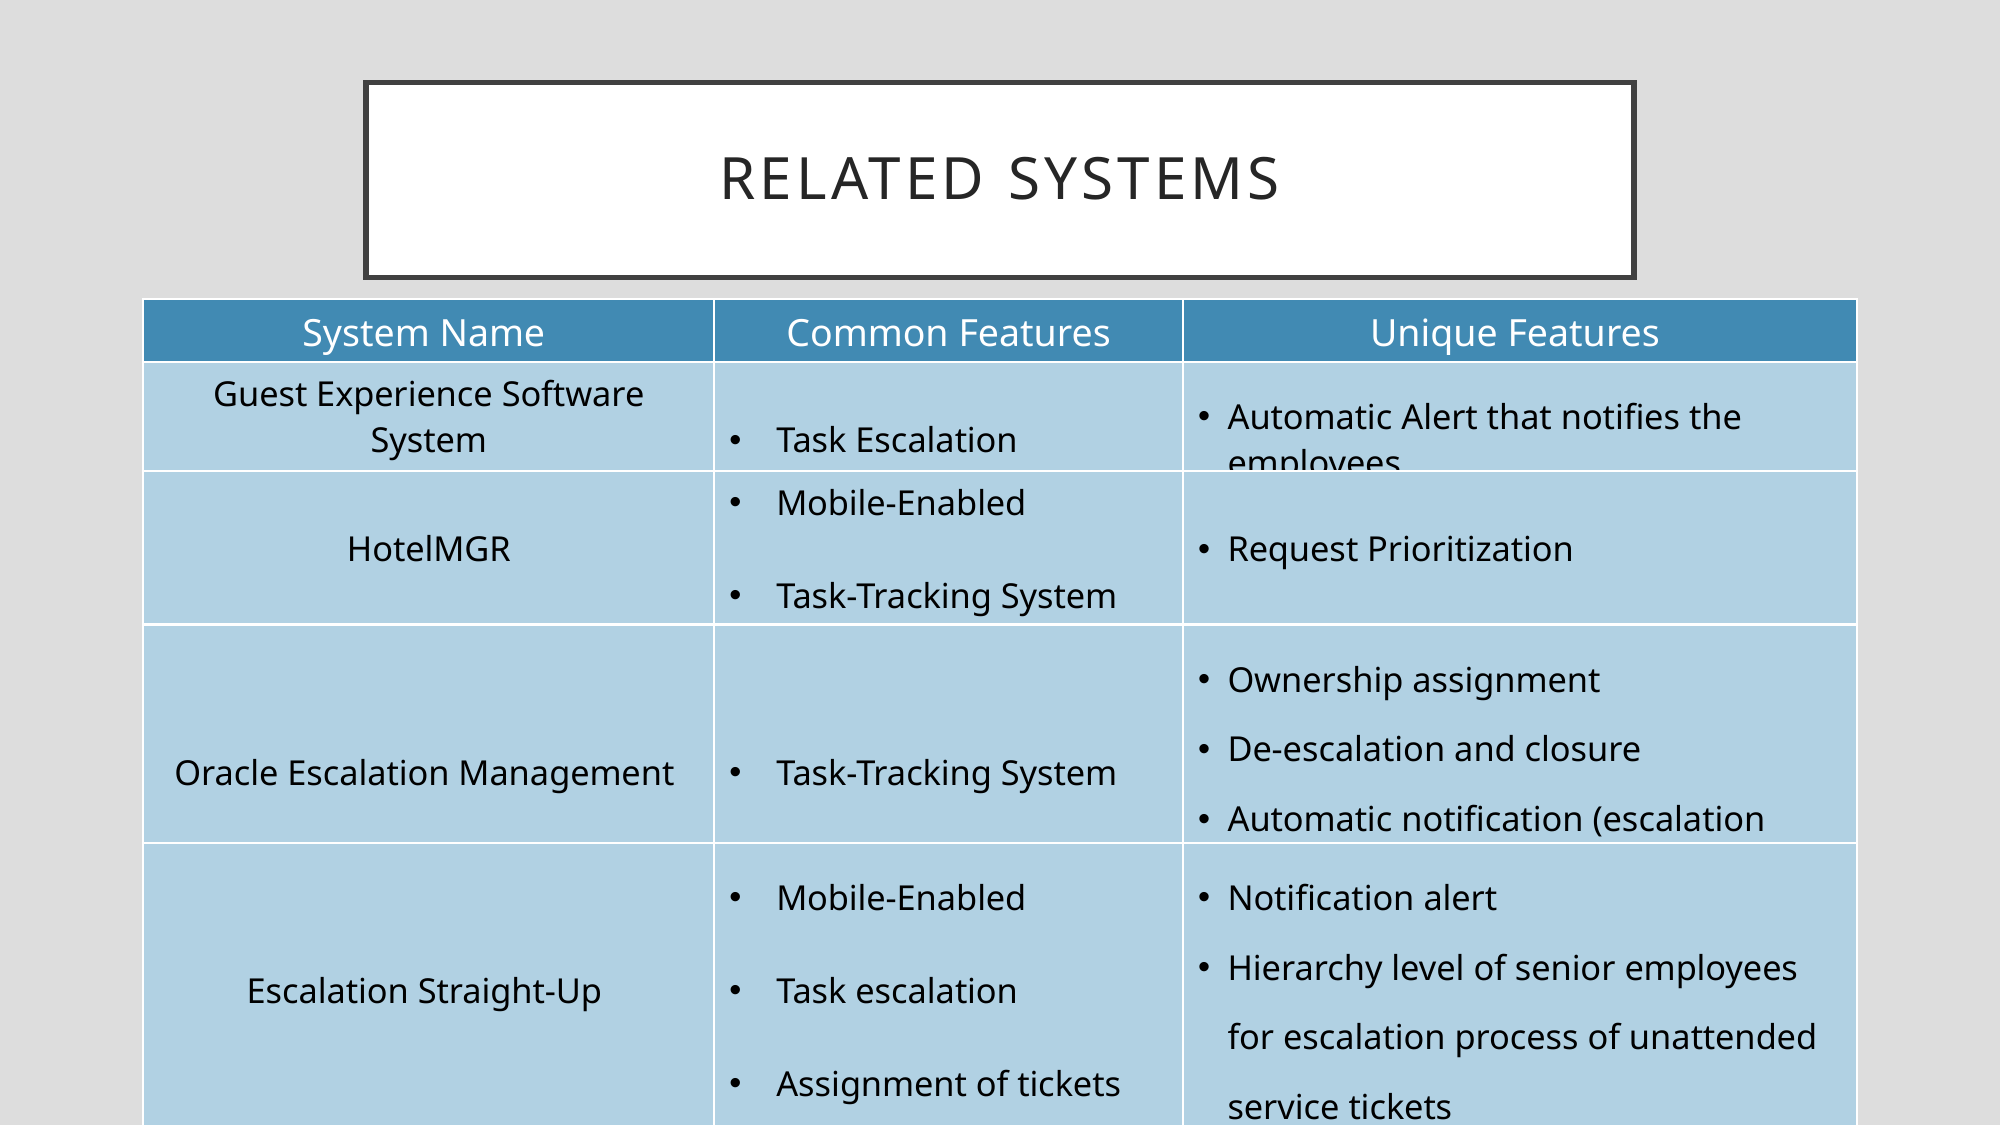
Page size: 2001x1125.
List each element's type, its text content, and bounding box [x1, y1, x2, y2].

table_header Mobile-Enabled Task escalation Assignment of tickets [715, 844, 1182, 1125]
table_header Notification alert Hierarchy level of senior employees for escalation process of unattended service tickets [1184, 844, 1856, 1125]
table_header Task-Tracking System [715, 626, 1182, 842]
table_header Escalation Straight-Up [144, 844, 713, 1125]
title Related systems [363, 80, 1637, 280]
table_header System Name [144, 300, 713, 361]
table_header Ownership assignment De-escalation and closure Automatic notification (escalation progress) [1184, 626, 1856, 842]
table_header Automatic Alert that notifies the employees [1184, 363, 1856, 470]
table_header Request Prioritization [1184, 472, 1856, 623]
table_header Oracle Escalation Management [144, 626, 713, 842]
table_header Common Features [715, 300, 1182, 361]
table_header Task Escalation [715, 363, 1182, 470]
table_header Unique Features [1184, 300, 1856, 361]
table_header Guest Experience Software System (GESS) [144, 363, 713, 470]
table_header HotelMGR [144, 472, 713, 623]
table_header Mobile-Enabled Task-Tracking System [715, 472, 1182, 623]
